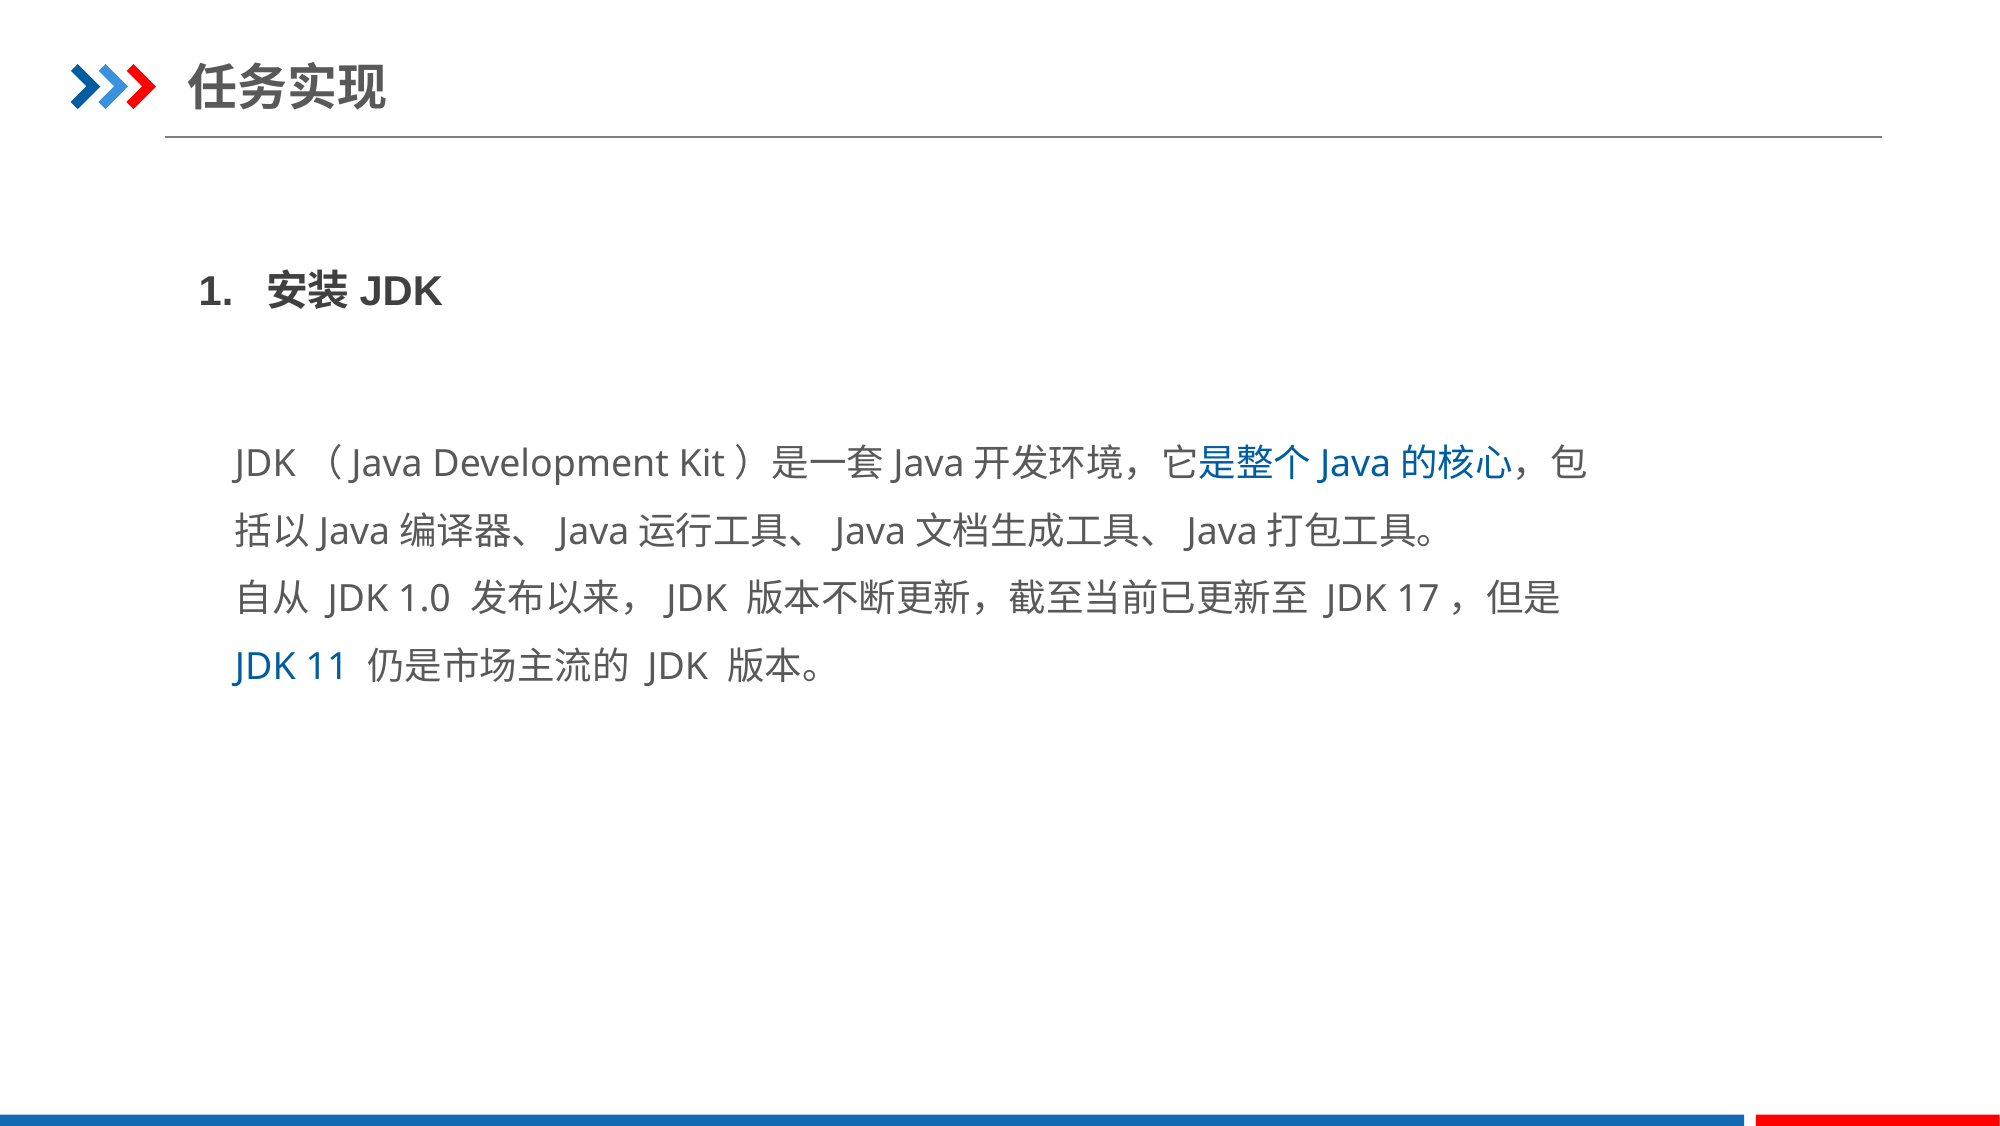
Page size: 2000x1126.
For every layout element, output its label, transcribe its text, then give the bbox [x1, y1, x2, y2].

text_box JDK（Java Development Kit）是一套Java开发环境，它是整个Java的核心，包括以Java编译器、Java运行工具、Java文档生成工具、Java打包工具。 自从 JDK 1.0 发布以来，JDK 版本不断更新，截至当前已更新至 JDK 17，但是 JDK 11 仍是市场主流的 JDK 版本。 [220, 409, 1633, 694]
text_box 1. 安装JDK [183, 255, 974, 321]
text_box 任务实现 [187, 43, 827, 127]
